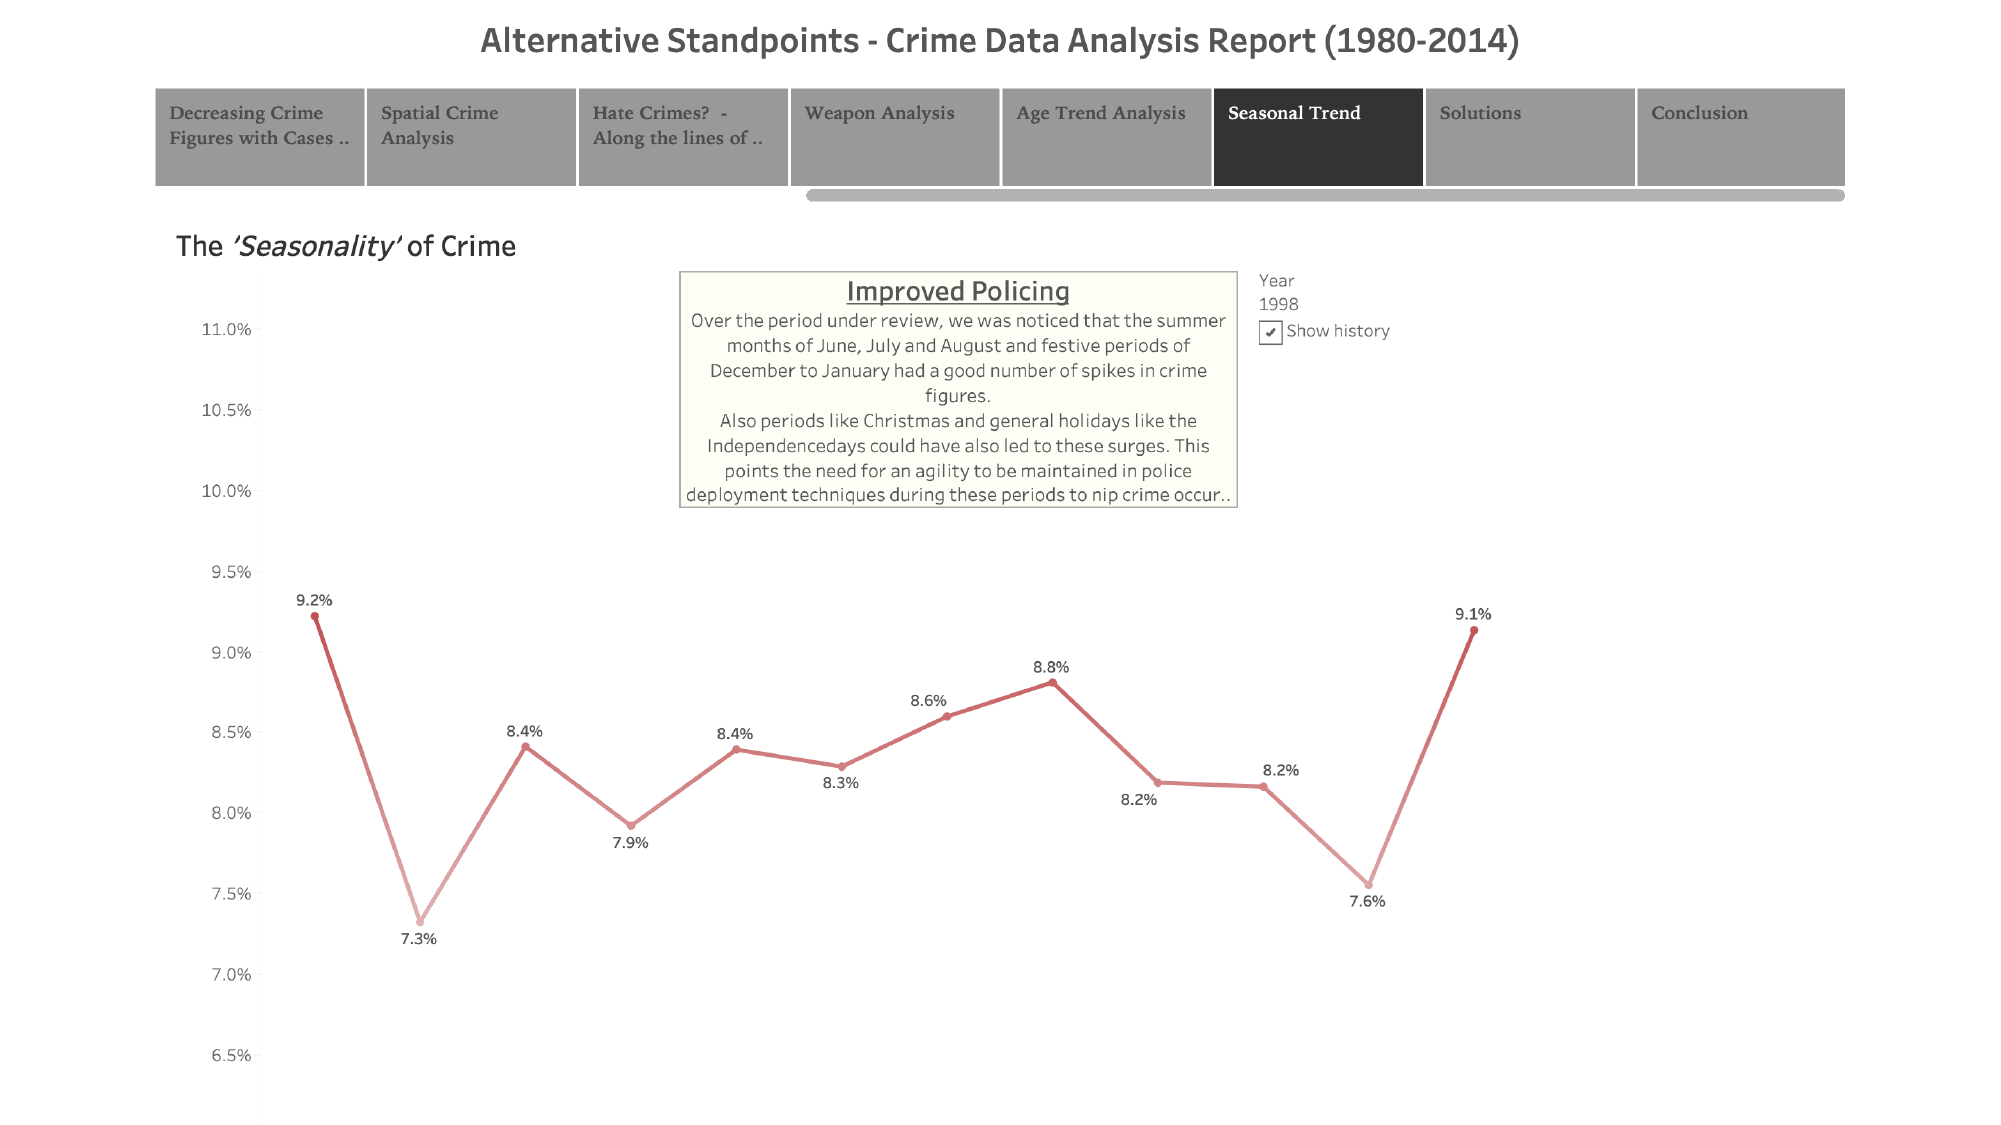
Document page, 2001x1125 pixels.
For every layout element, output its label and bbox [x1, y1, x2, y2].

picture [144, 0, 1856, 1125]
